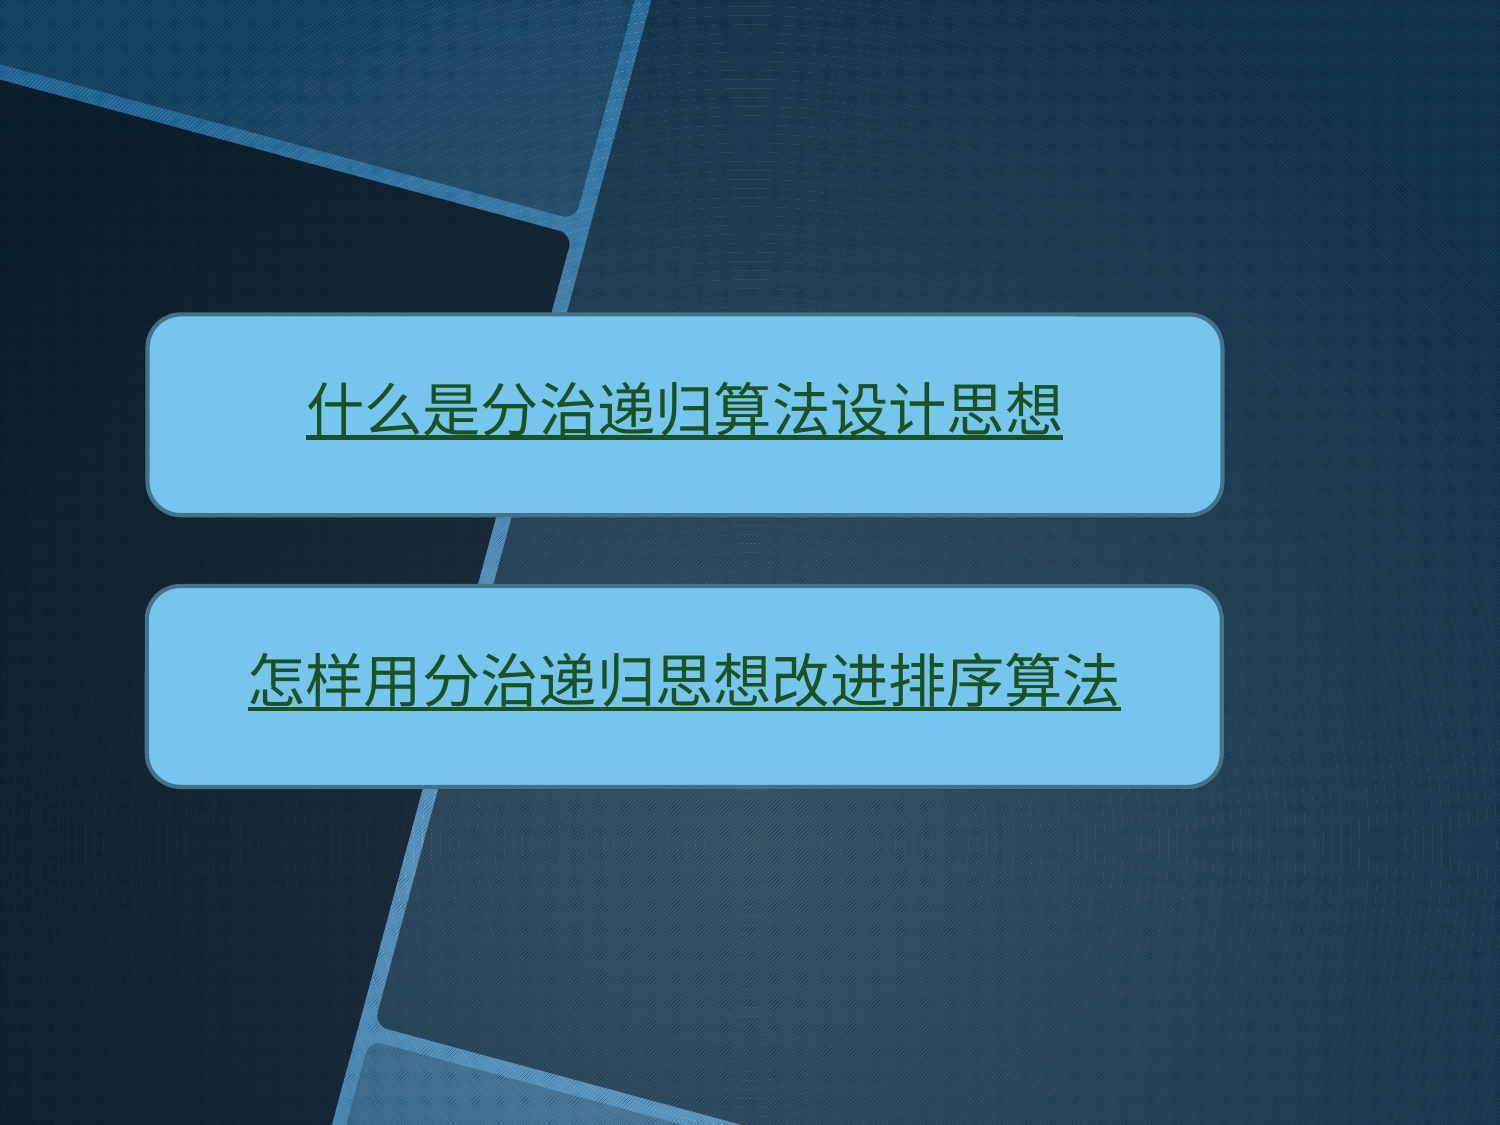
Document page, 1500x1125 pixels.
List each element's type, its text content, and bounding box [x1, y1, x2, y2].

text_box 怎样用分治递归思想改进排序算法 [144, 583, 1224, 789]
text_box 什么是分治递归算法设计思想 [145, 312, 1225, 518]
